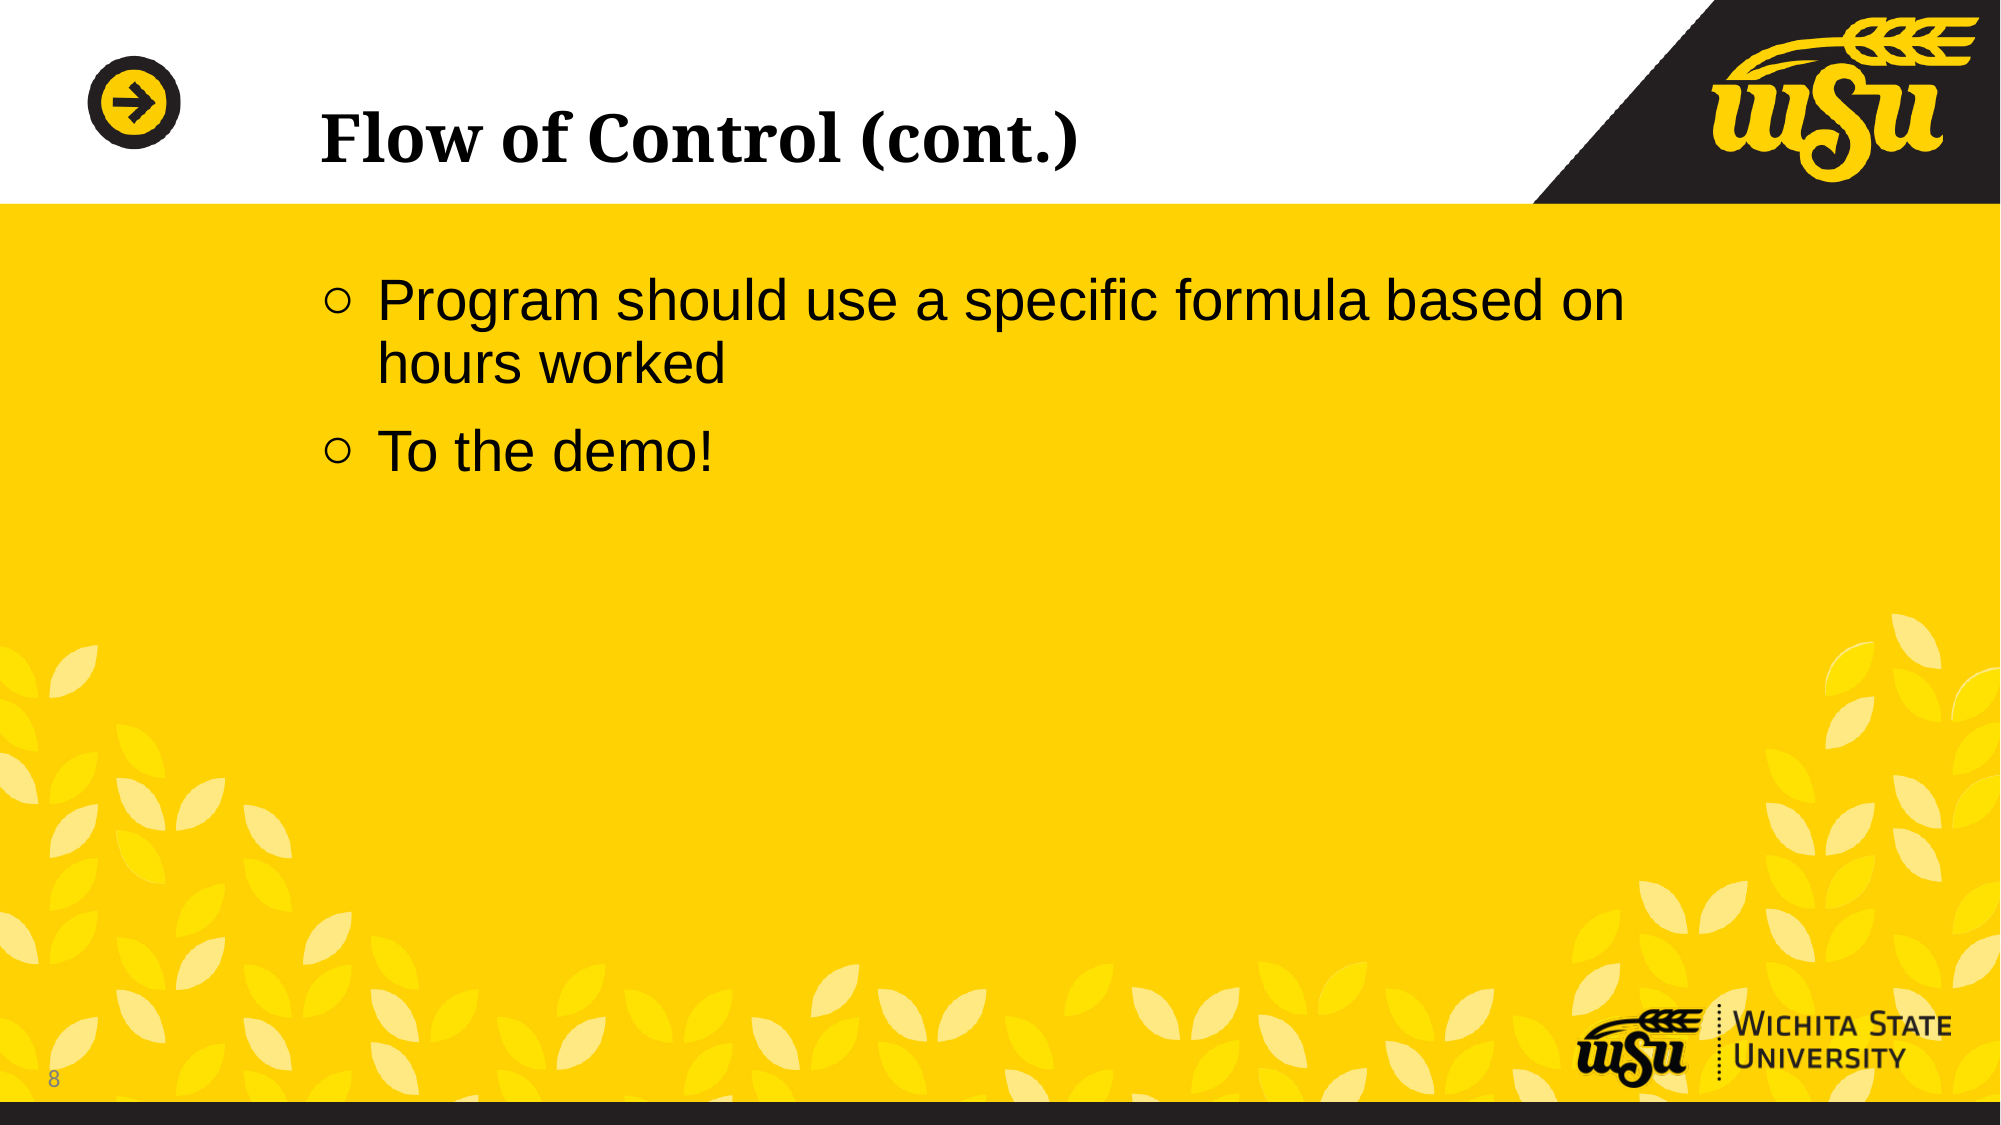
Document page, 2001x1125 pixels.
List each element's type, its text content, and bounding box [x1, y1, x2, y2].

picture [0, 0, 2001, 1125]
title Flow of Control (cont.) [305, 44, 1551, 185]
list Program should use a specific formula based on hours worked To the demo! [305, 262, 1656, 1006]
